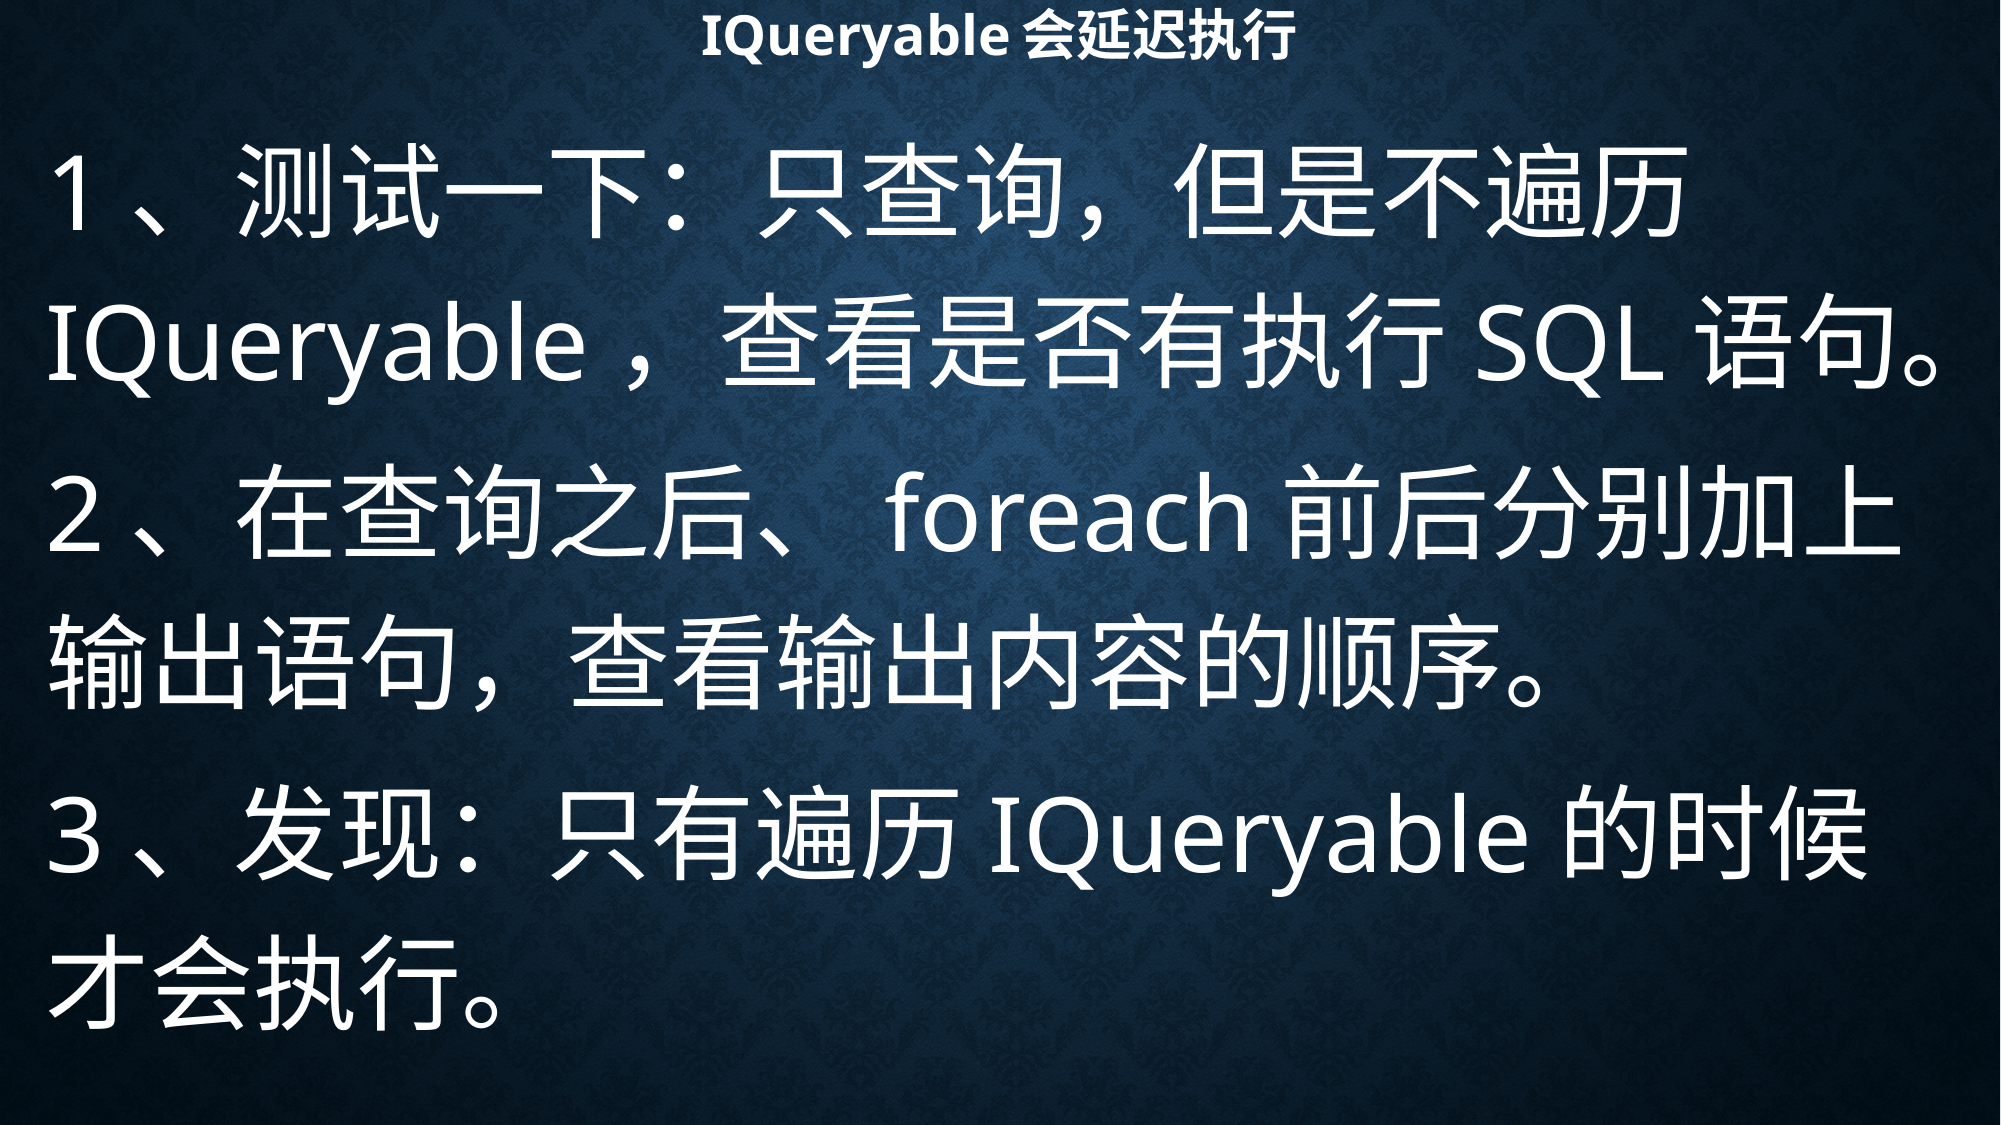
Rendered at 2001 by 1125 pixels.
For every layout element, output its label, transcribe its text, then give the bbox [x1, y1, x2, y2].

title IQueryable会延迟执行 [150, 0, 1850, 75]
list 1、测试一下：只查询，但是不遍历IQueryable，查看是否有执行SQL语句。 2、在查询之后、foreach前后分别加上输出语句，查看输出内容的顺序。 3、发现：只有遍历IQueryable的时候才会执行。 [29, 94, 1970, 1072]
